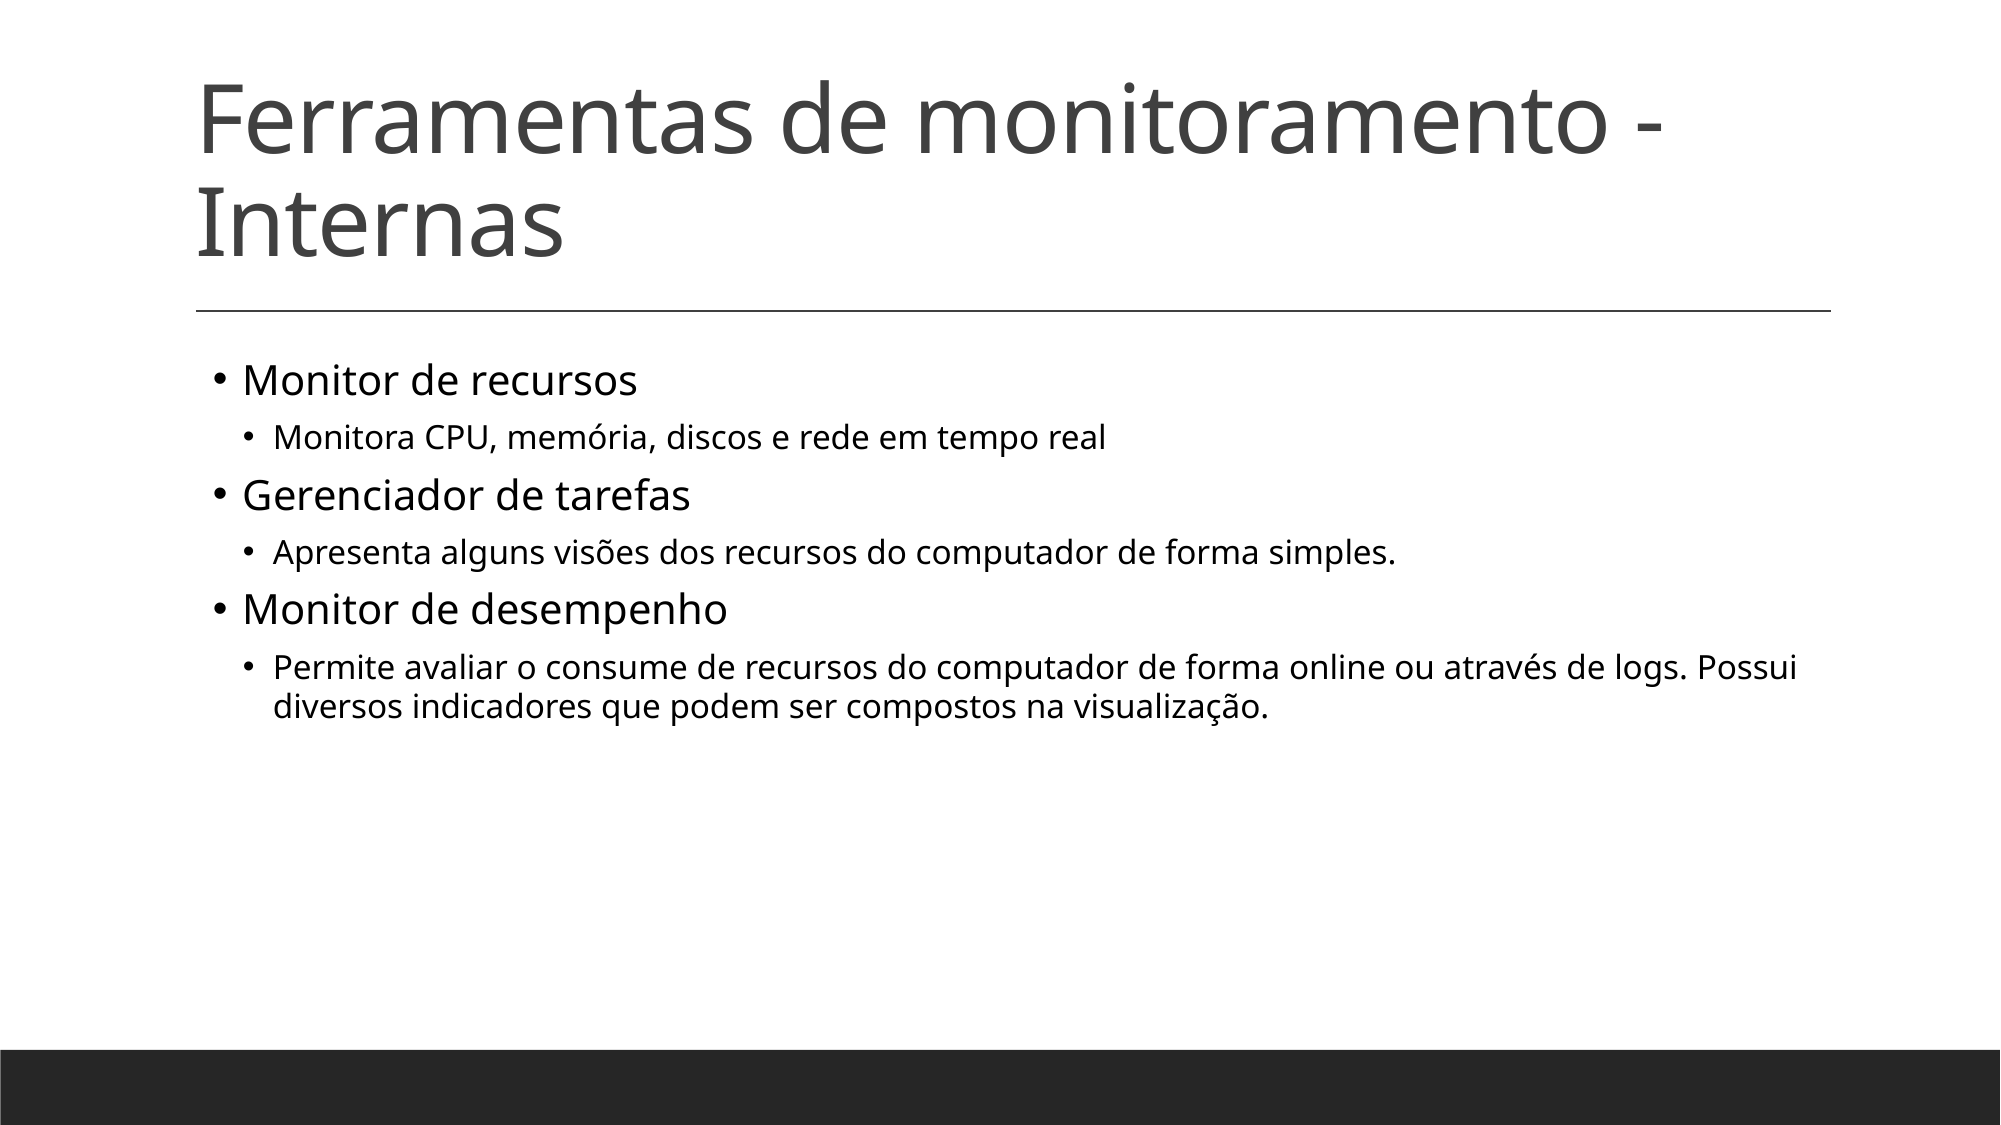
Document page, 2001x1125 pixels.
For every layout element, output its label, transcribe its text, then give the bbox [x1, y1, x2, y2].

title Ferramentas de monitoramento - Internas [180, 47, 1830, 285]
list Monitor de recursos Monitora CPU, memória, discos e rede em tempo real Gerenciador de tarefas Apresenta alguns visões dos recursos do computador de forma simples. Monitor de desempenho Permite avaliar o consume de recursos do computador de forma online ou através de logs. Possui diversos indicadores que podem ser compostos na visualização. [180, 345, 1830, 963]
